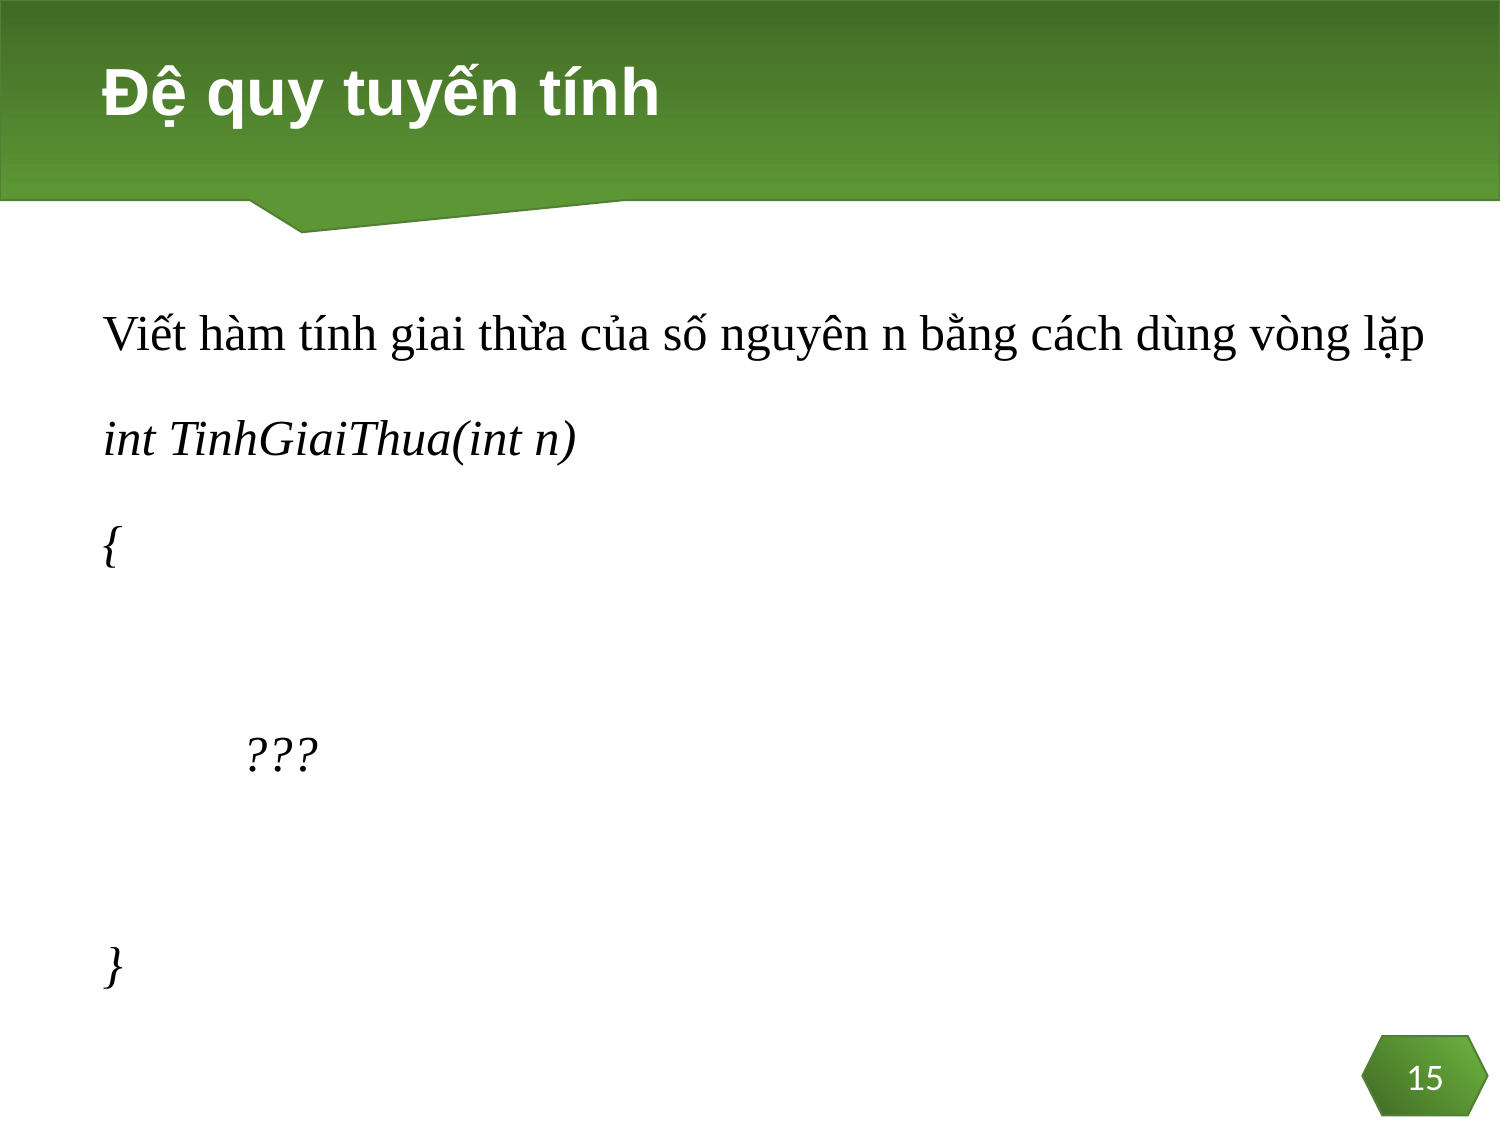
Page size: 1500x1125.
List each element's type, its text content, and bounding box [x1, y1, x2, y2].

list Viết hàm tính giai thừa của số nguyên n bằng cách dùng vòng lặp int TinhGiaiThua(int n) { ??? } [87, 262, 1450, 1014]
title Đệ quy tuyến tính [87, 12, 1413, 175]
